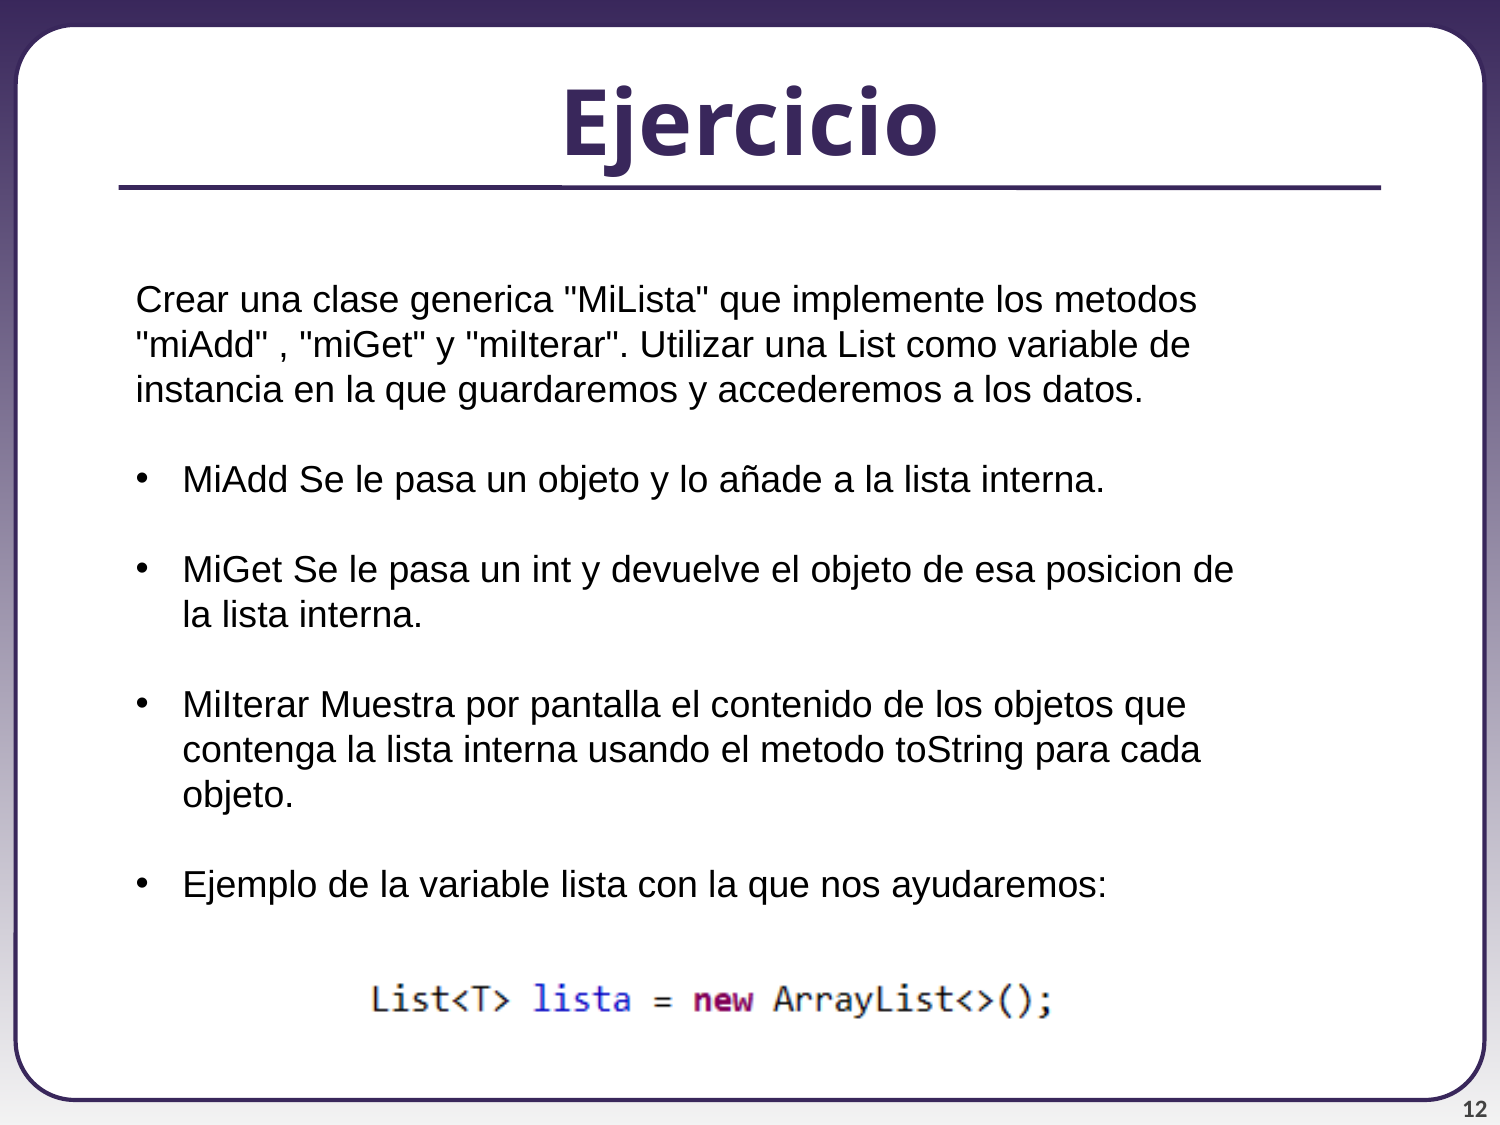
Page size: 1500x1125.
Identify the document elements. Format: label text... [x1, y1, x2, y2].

picture [318, 950, 1130, 1045]
title Ejercicio [0, 24, 1500, 212]
text_box Crear una clase generica "MiLista" que implemente los metodos "miAdd" , "miGet" y "miIterar". Utilizar una List como variable de instancia en la que guardaremos y accederemos a los datos. MiAdd Se le pasa un objeto y lo añade a la lista interna. MiGet Se le pasa un int y devuelve el objeto de esa posicion de la lista interna. MiIterar Muestra por pantalla el contenido de los objetos que contenga la lista interna usando el metodo toString para cada objeto. Ejemplo de la variable lista con la que nos ayudaremos: [120, 267, 1251, 958]
list [0, 212, 1500, 1125]
